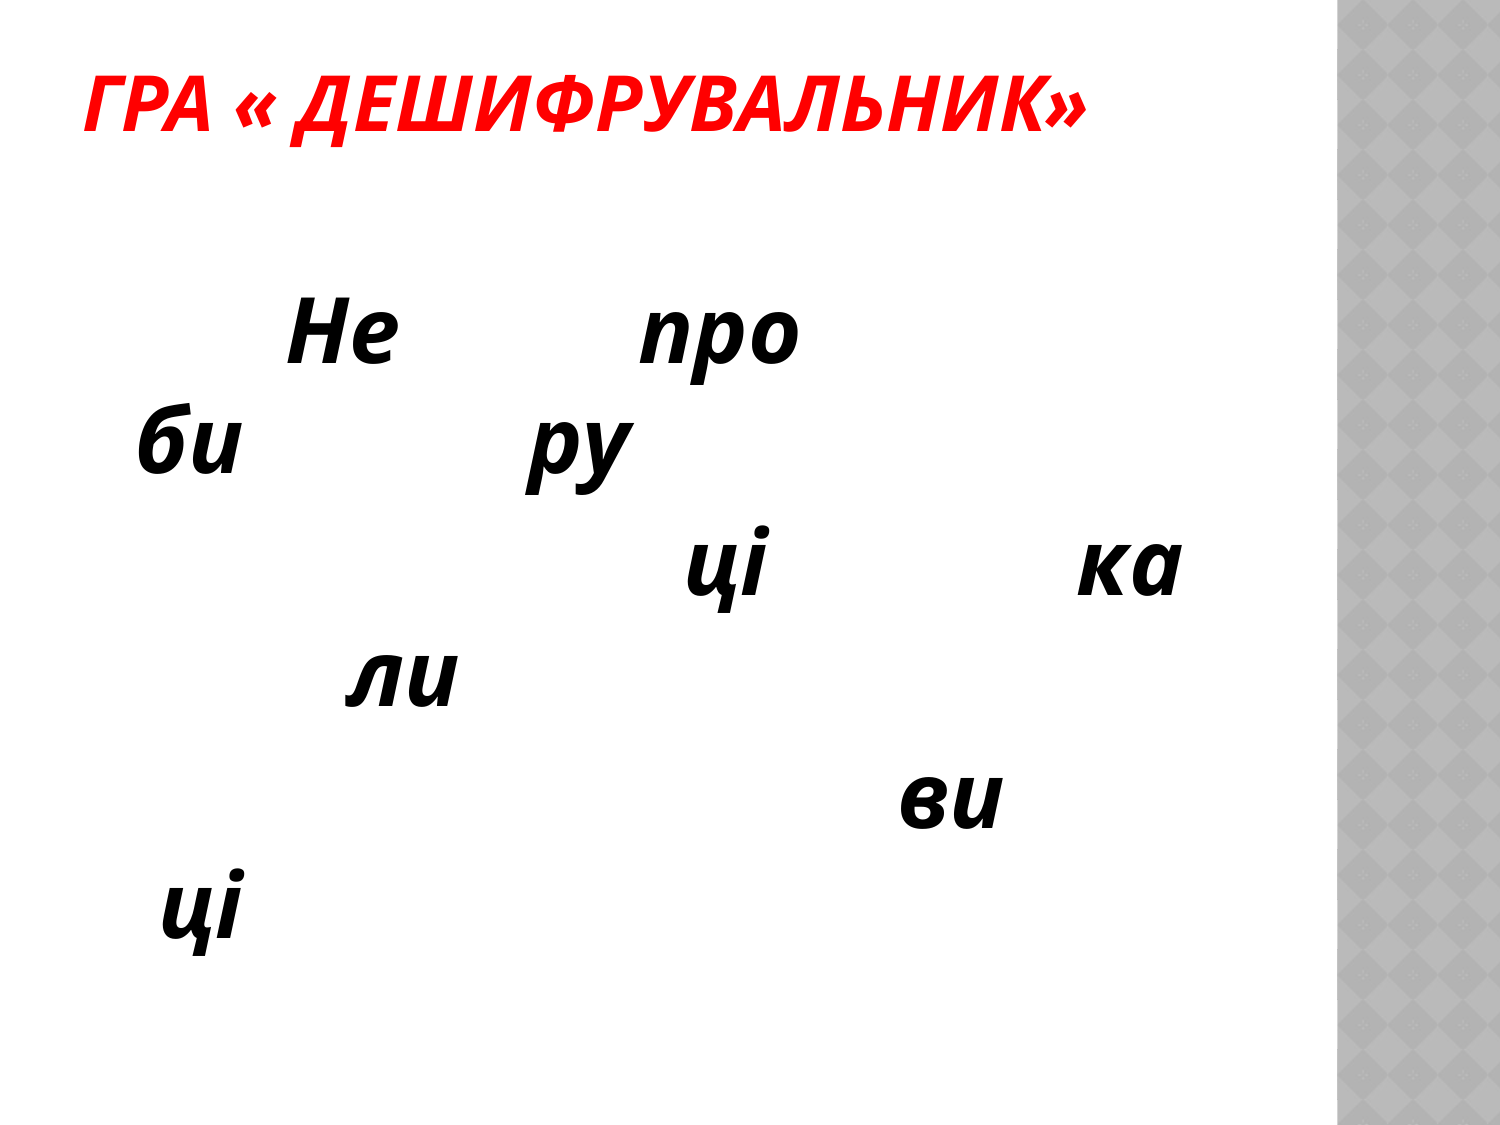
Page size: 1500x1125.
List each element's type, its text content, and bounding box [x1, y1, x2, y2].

list Не про би ру ці ка ли ви ці [75, 264, 1263, 1059]
title Гра « Дешифрувальник» [75, 52, 1263, 240]
